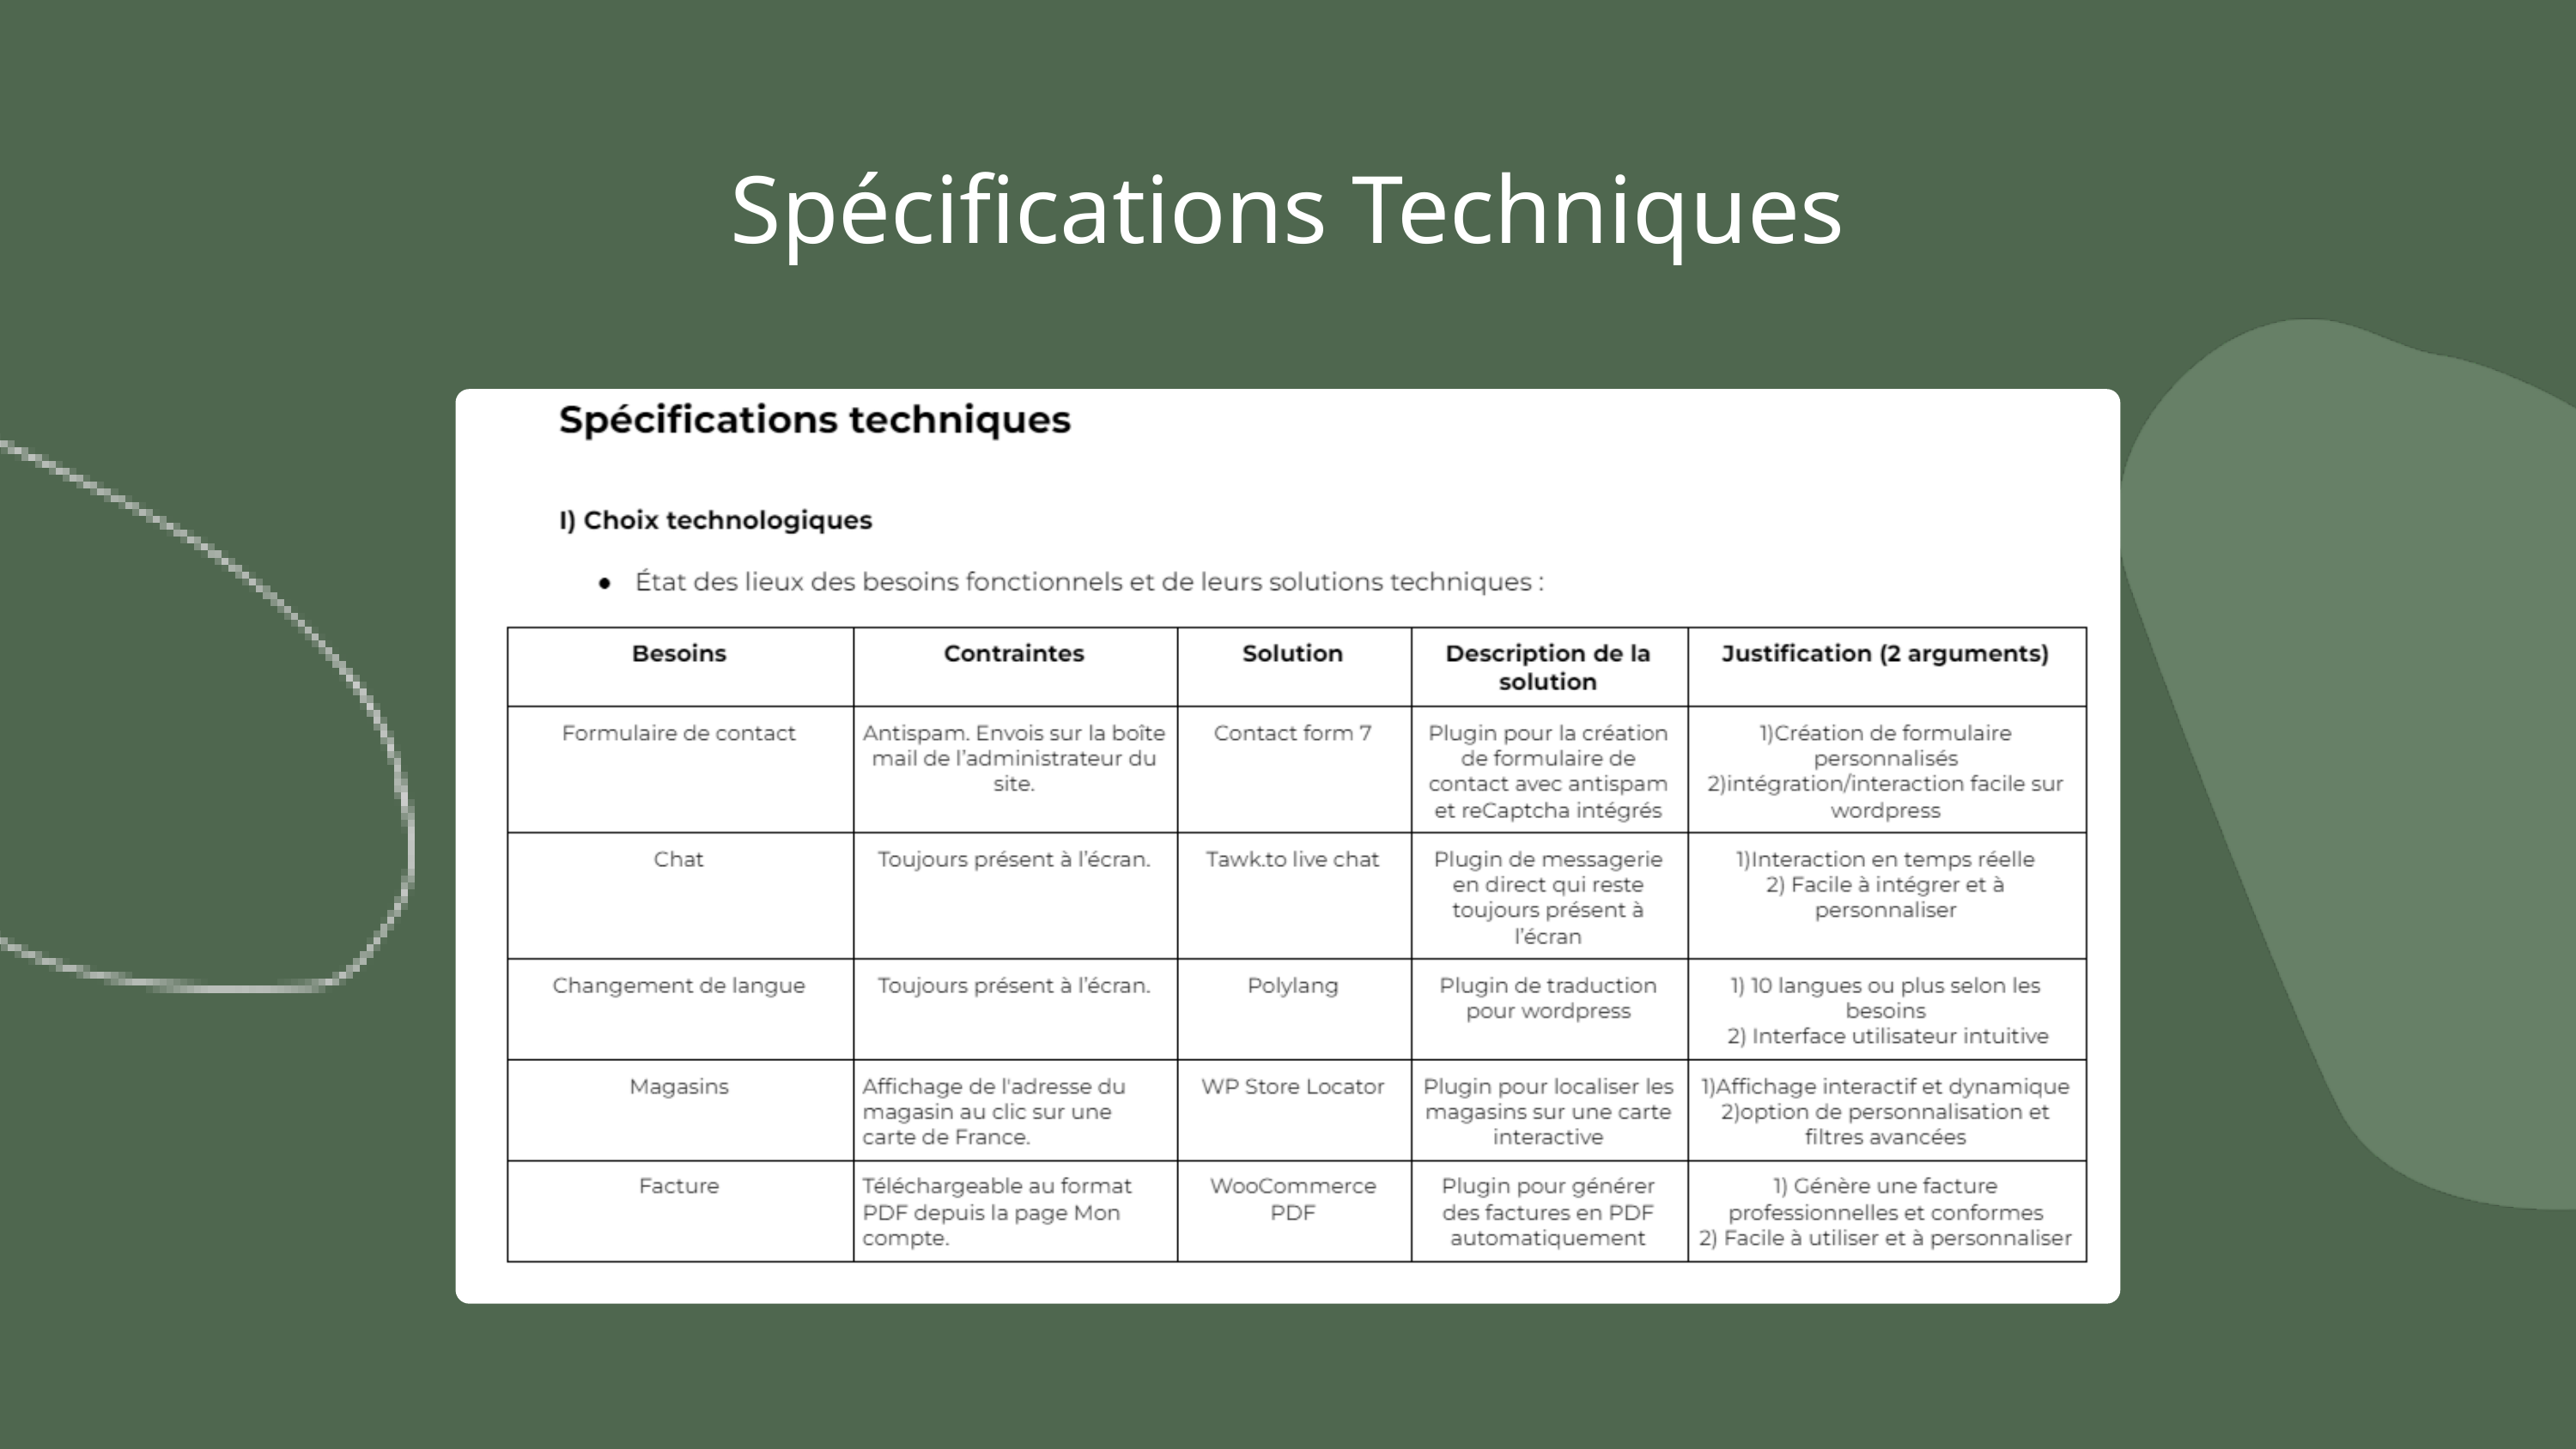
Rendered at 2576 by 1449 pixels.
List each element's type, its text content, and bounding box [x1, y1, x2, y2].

text_box [2087, 298, 2576, 1231]
text_box Spécifications Techniques [690, 131, 1886, 262]
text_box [455, 388, 2121, 1304]
text_box [0, 413, 422, 993]
